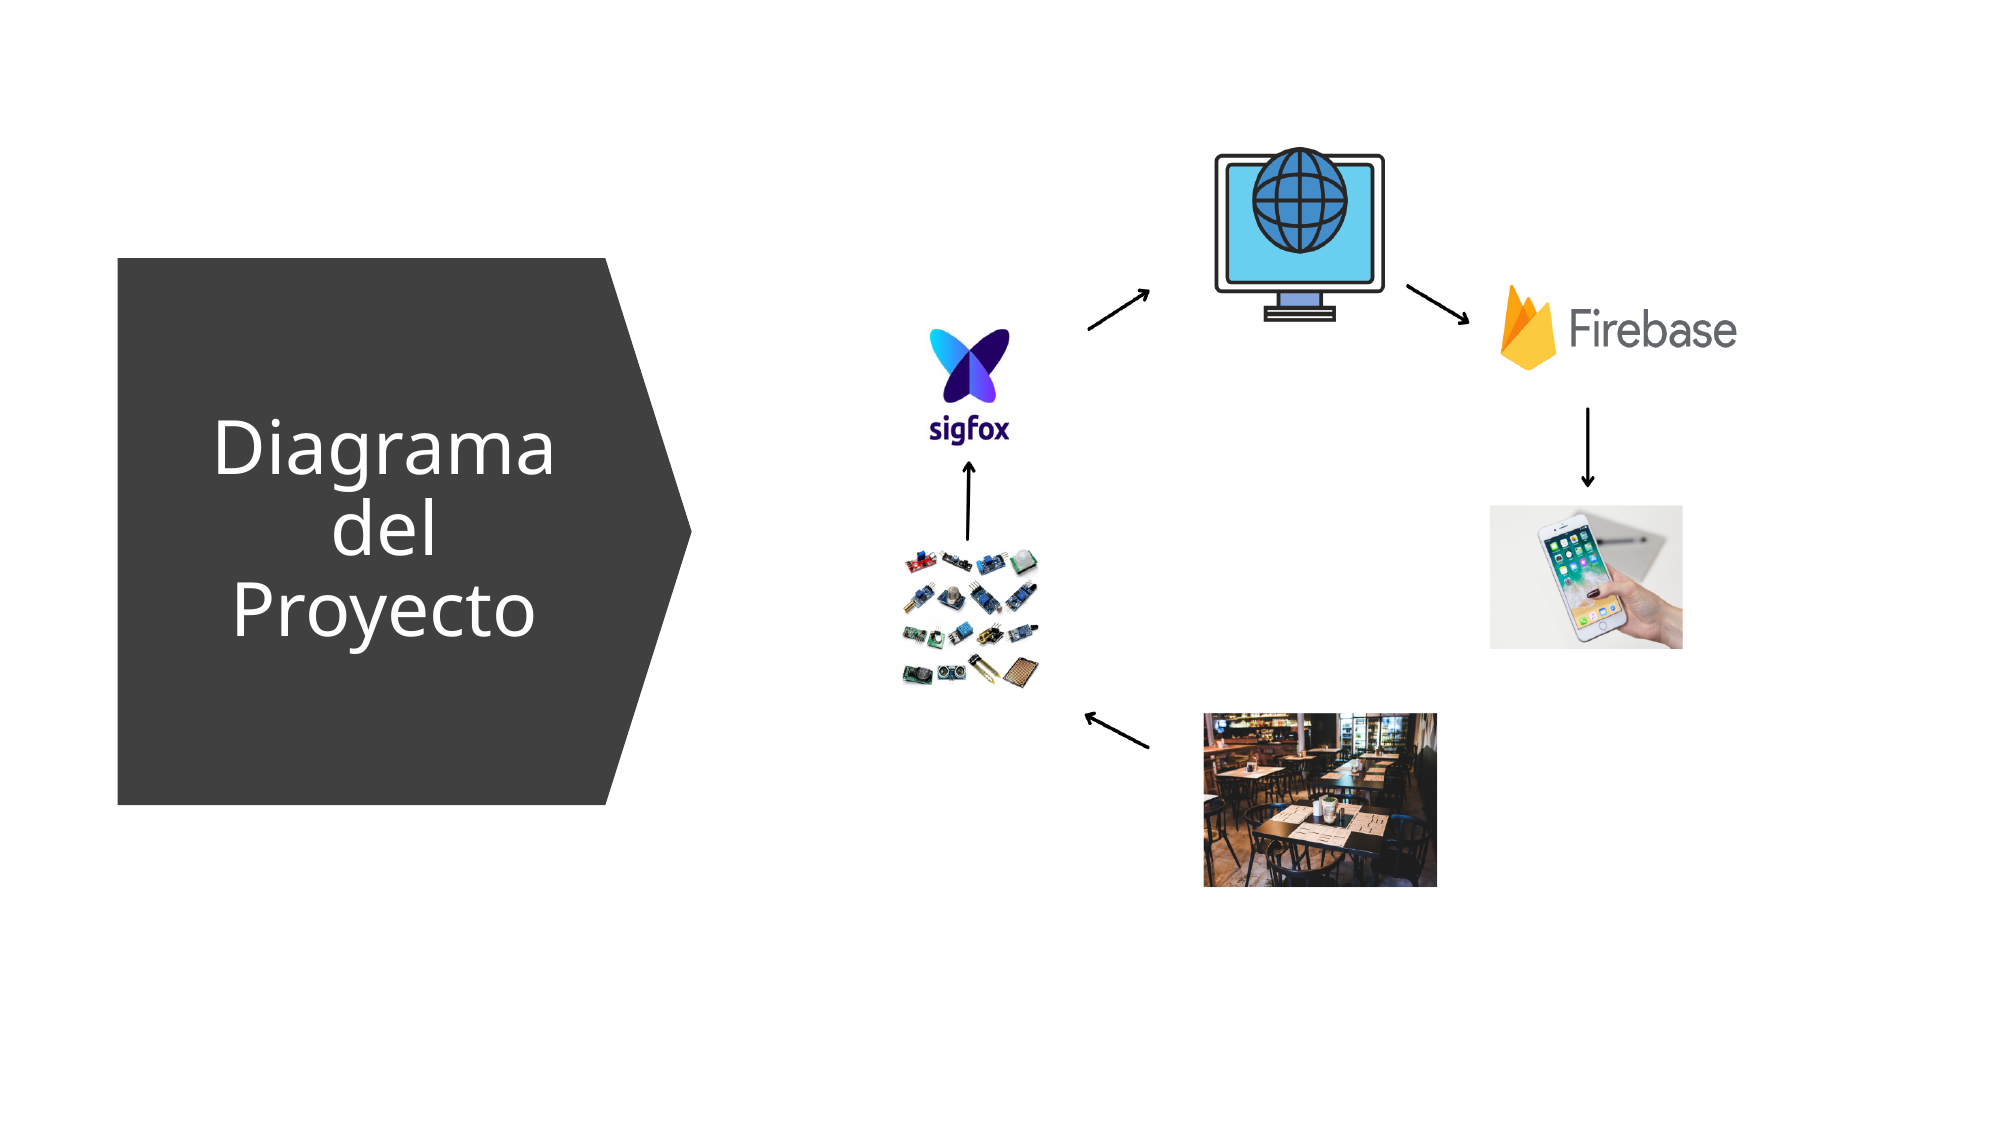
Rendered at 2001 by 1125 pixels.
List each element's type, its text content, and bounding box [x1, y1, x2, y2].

text_box [116, 257, 693, 807]
picture [747, 147, 2000, 934]
title Diagrama del Proyecto [168, 322, 601, 741]
